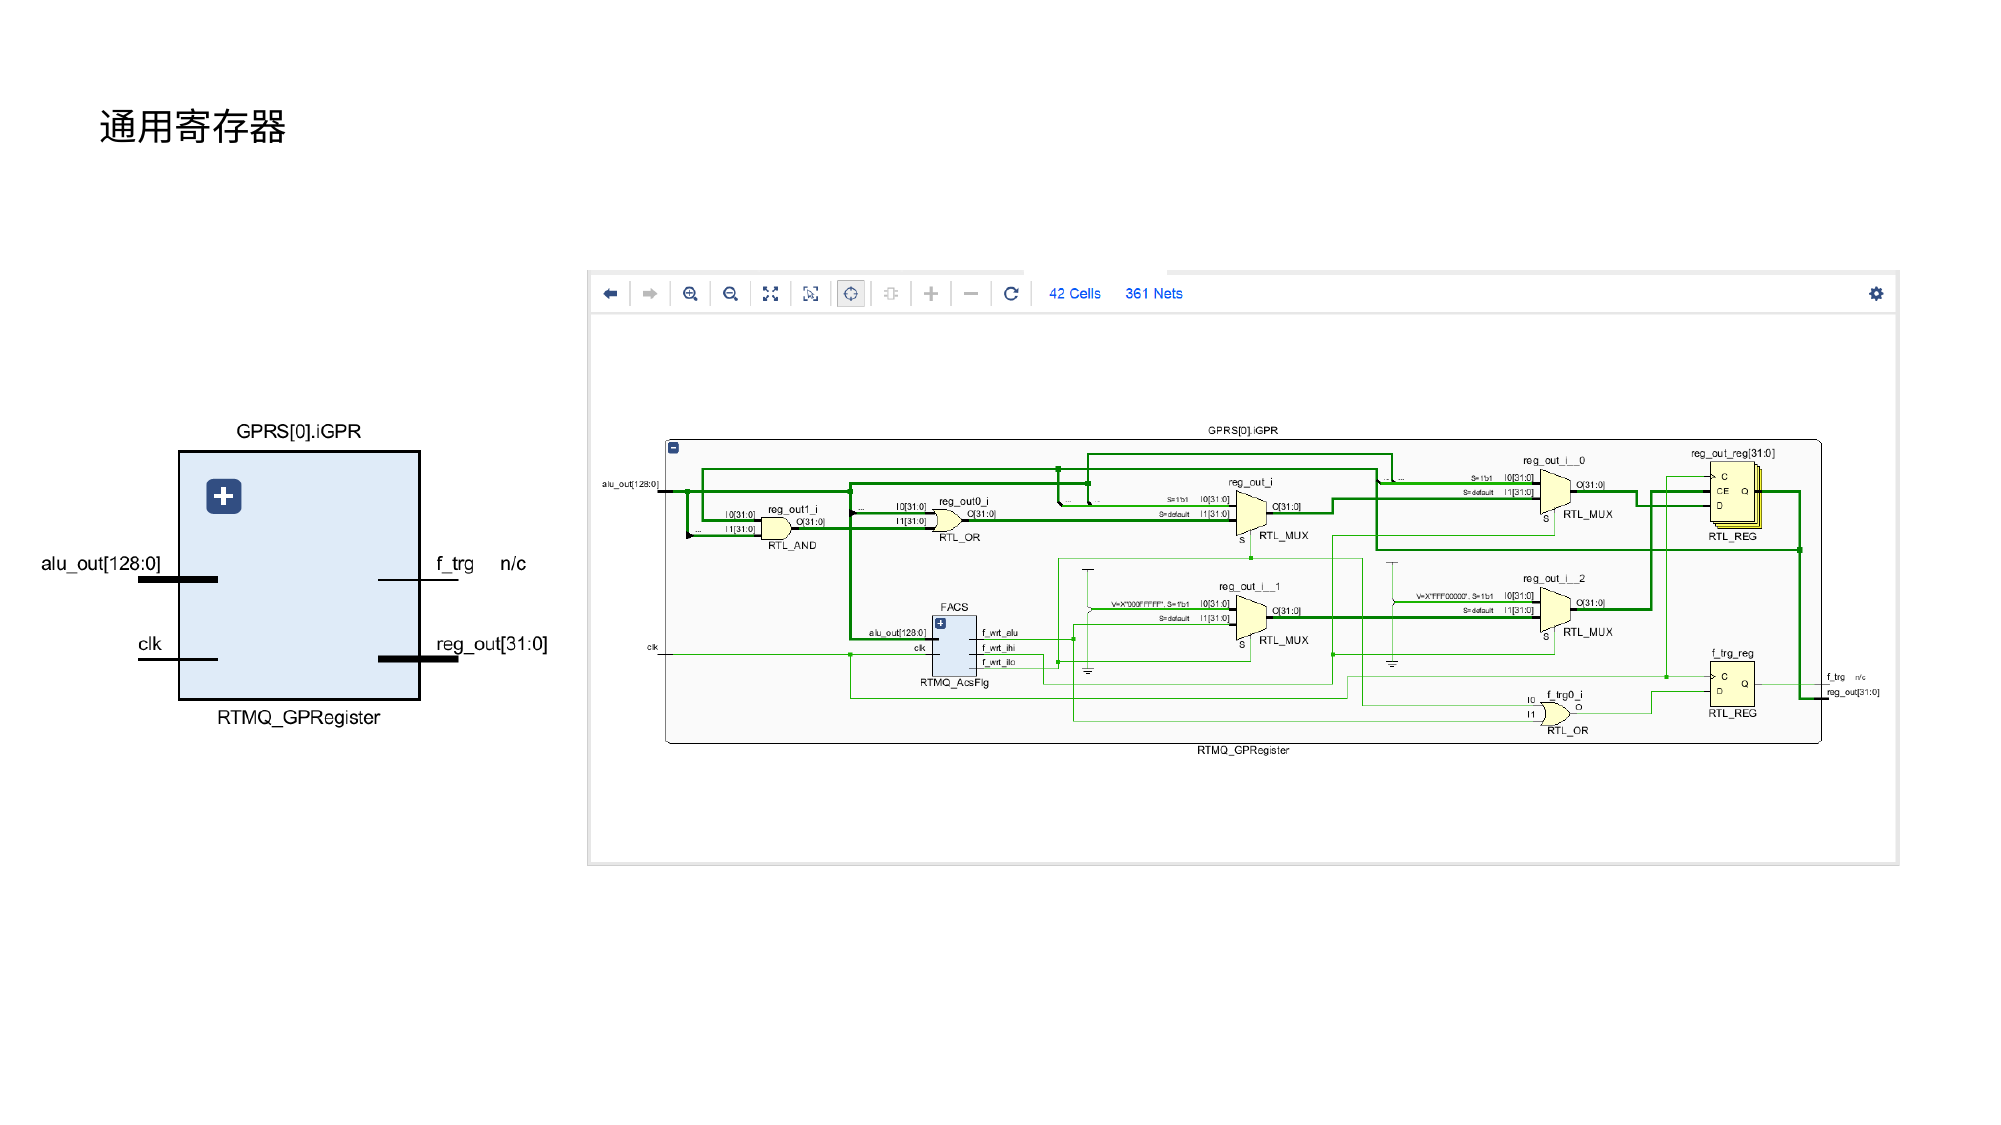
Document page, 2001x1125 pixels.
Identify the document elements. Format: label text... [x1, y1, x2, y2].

text_box 通用寄存器 [85, 95, 303, 156]
picture [25, 270, 1904, 868]
